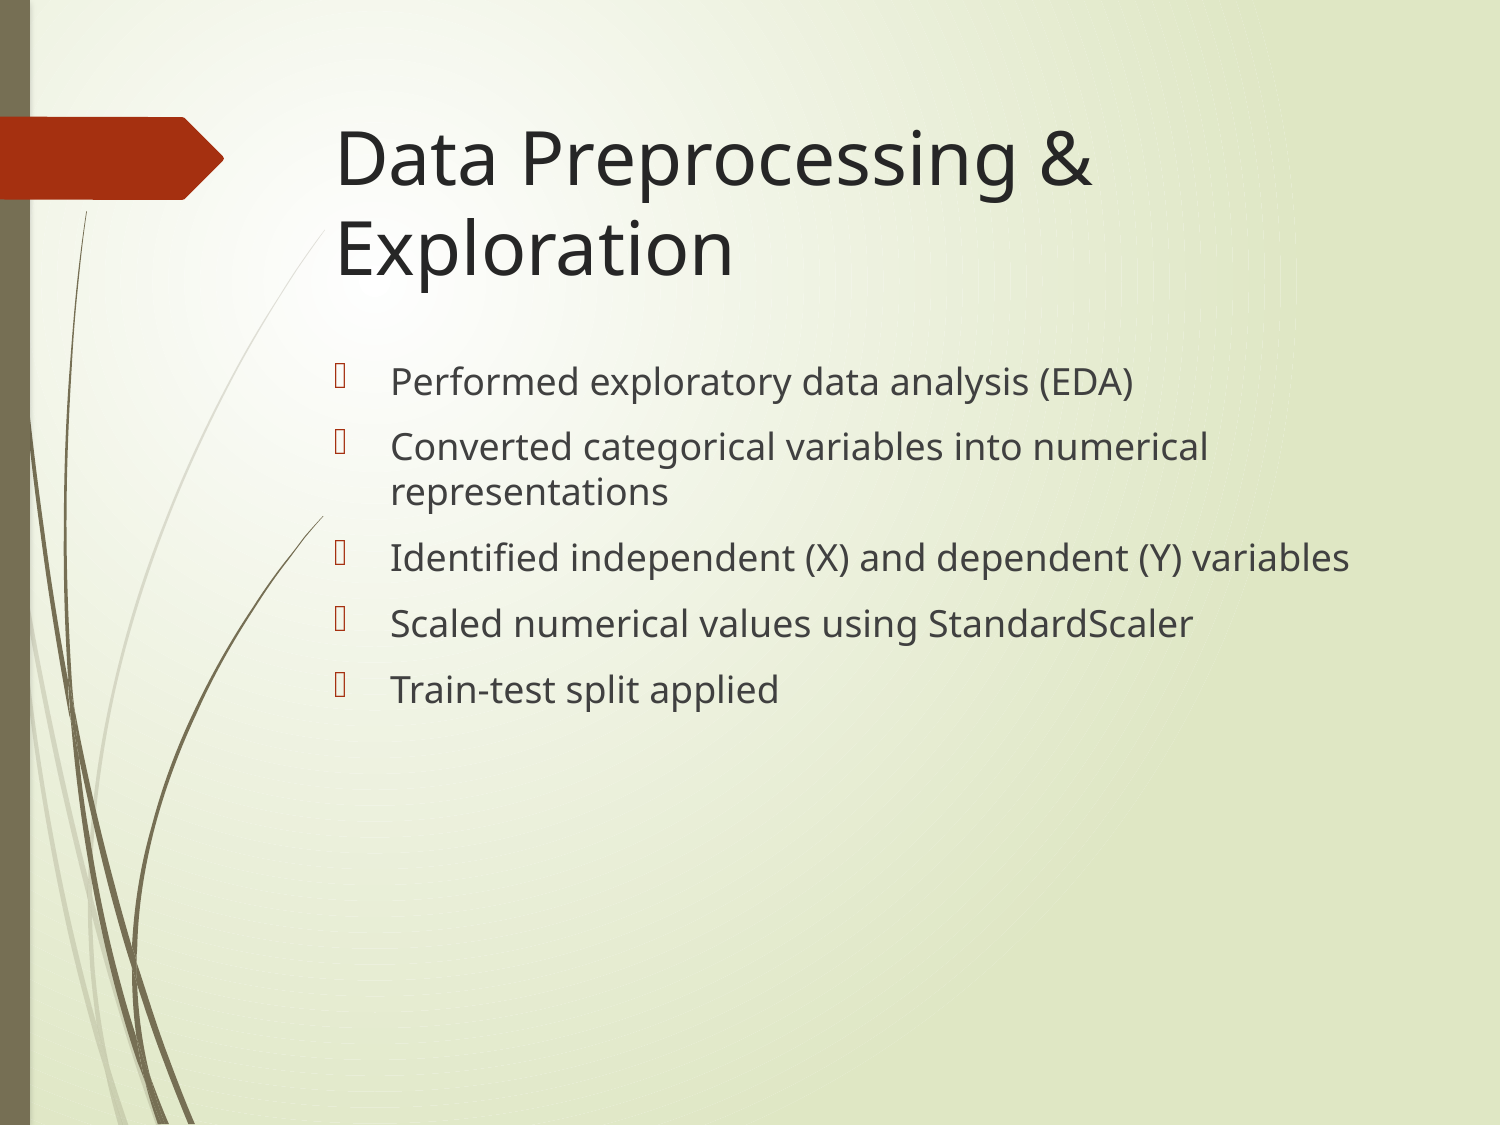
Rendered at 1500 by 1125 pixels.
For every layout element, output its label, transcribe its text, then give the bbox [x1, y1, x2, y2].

title Data Preprocessing & Exploration [319, 102, 1400, 313]
list Performed exploratory data analysis (EDA) Converted categorical variables into numerical representations Identified independent (X) and dependent (Y) variables Scaled numerical values using StandardScaler Train-test split applied [318, 350, 1400, 970]
